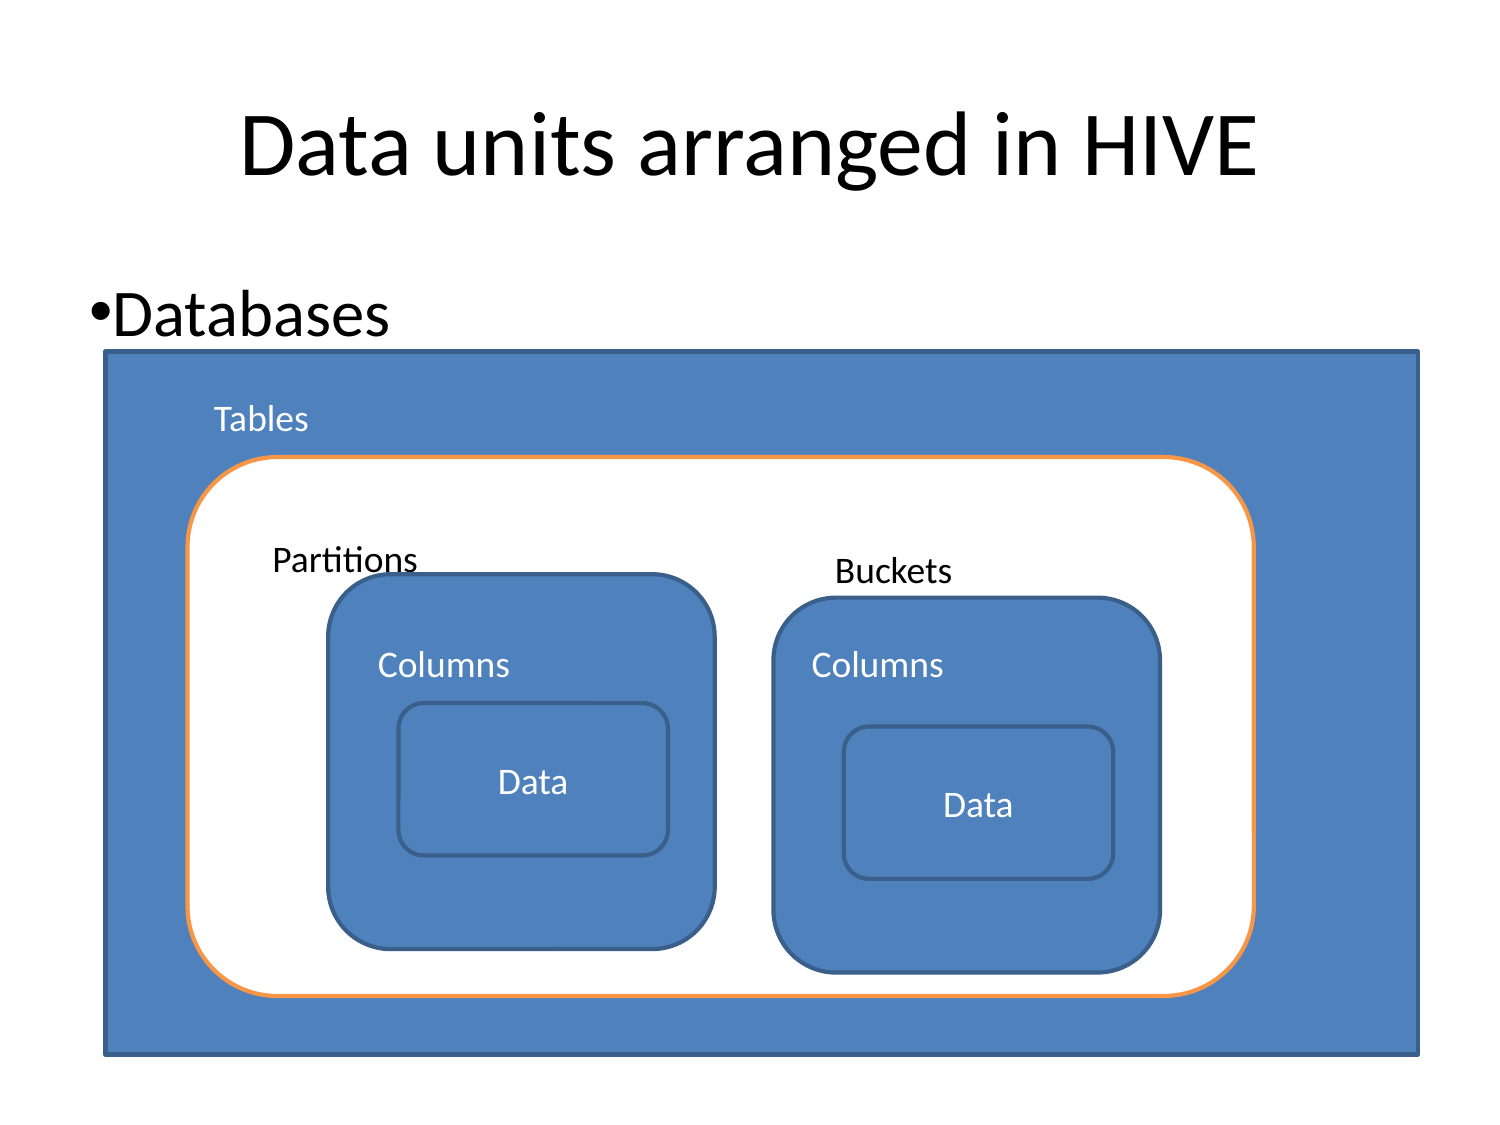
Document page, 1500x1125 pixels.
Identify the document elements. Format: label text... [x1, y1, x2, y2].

text_box [328, 574, 715, 950]
text_box Data [843, 726, 1114, 879]
text_box Partitions [257, 527, 575, 588]
text_box Tables [199, 386, 504, 447]
text_box Data units arranged in HIVE [75, 45, 1425, 233]
text_box Databases [75, 262, 1425, 1005]
text_box Tables [105, 351, 1418, 1055]
text_box Columns [773, 597, 1161, 973]
text_box Columns [796, 632, 973, 738]
text_box Buckets [820, 539, 1090, 599]
text_box [187, 457, 1254, 997]
text_box Data [398, 703, 668, 856]
text_box Columns [363, 632, 539, 738]
